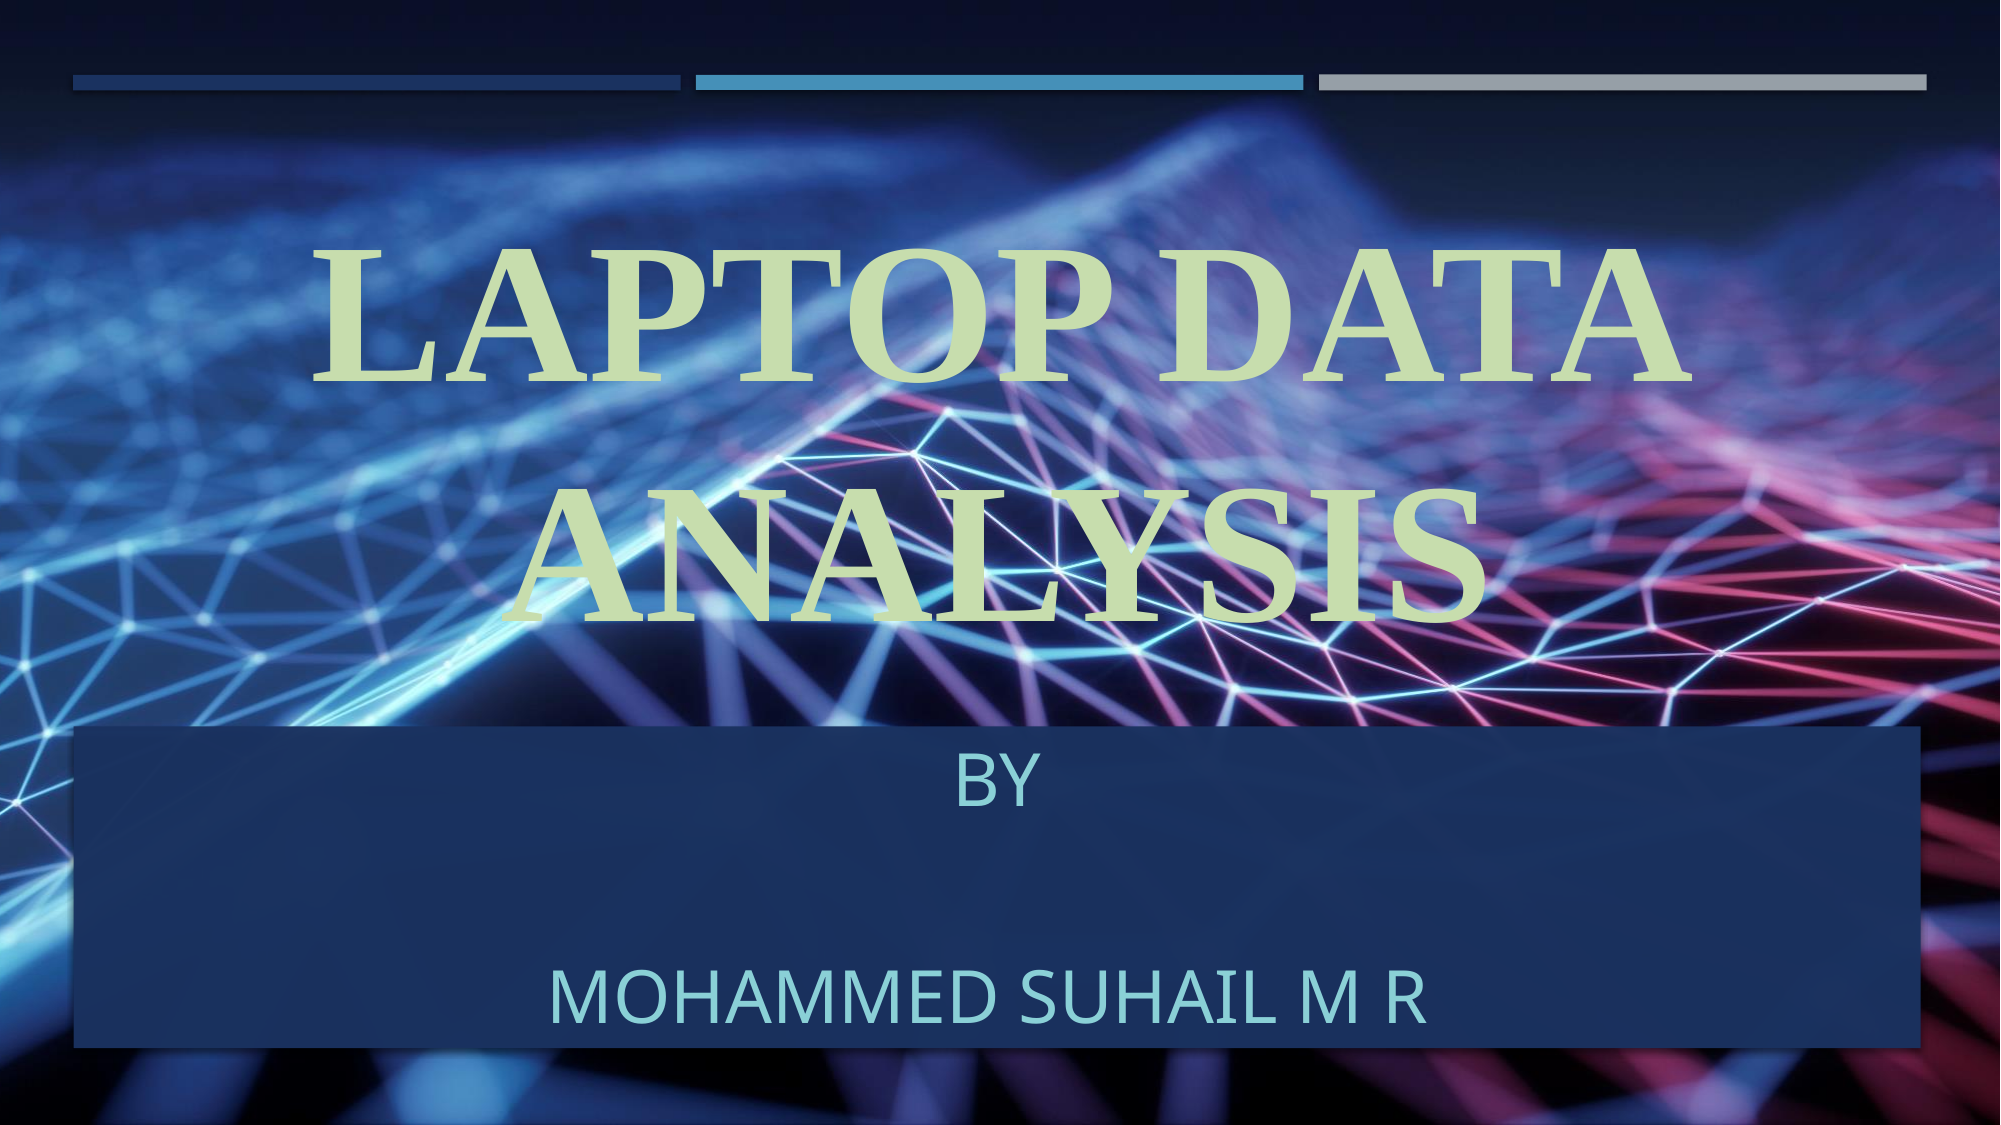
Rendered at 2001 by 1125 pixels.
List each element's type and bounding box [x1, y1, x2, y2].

text_box [72, 73, 1928, 92]
picture [0, 0, 2000, 1125]
